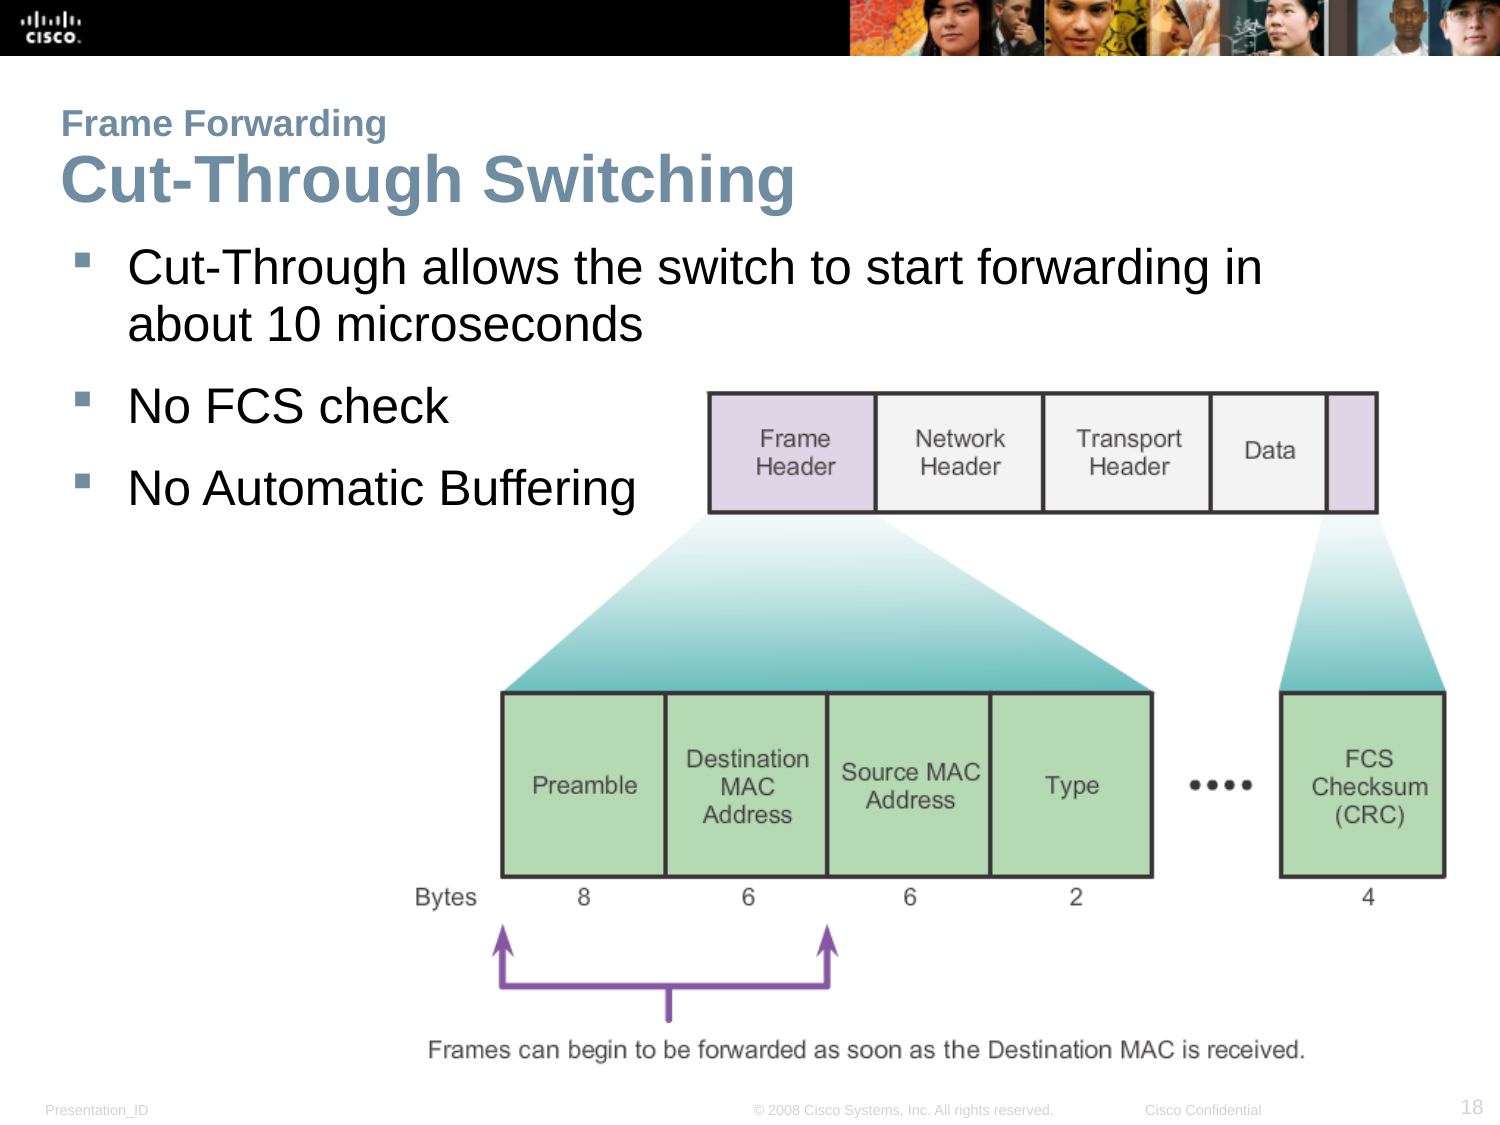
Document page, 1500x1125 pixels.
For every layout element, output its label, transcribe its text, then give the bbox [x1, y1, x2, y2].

list Cut-Through allows the switch to start forwarding in about 10 microseconds No FCS check No Automatic Buffering [57, 232, 1401, 446]
title Frame Forwarding Cut-Through Switching [47, 85, 1384, 224]
picture [0, 0, 1500, 56]
picture [402, 387, 1457, 1079]
